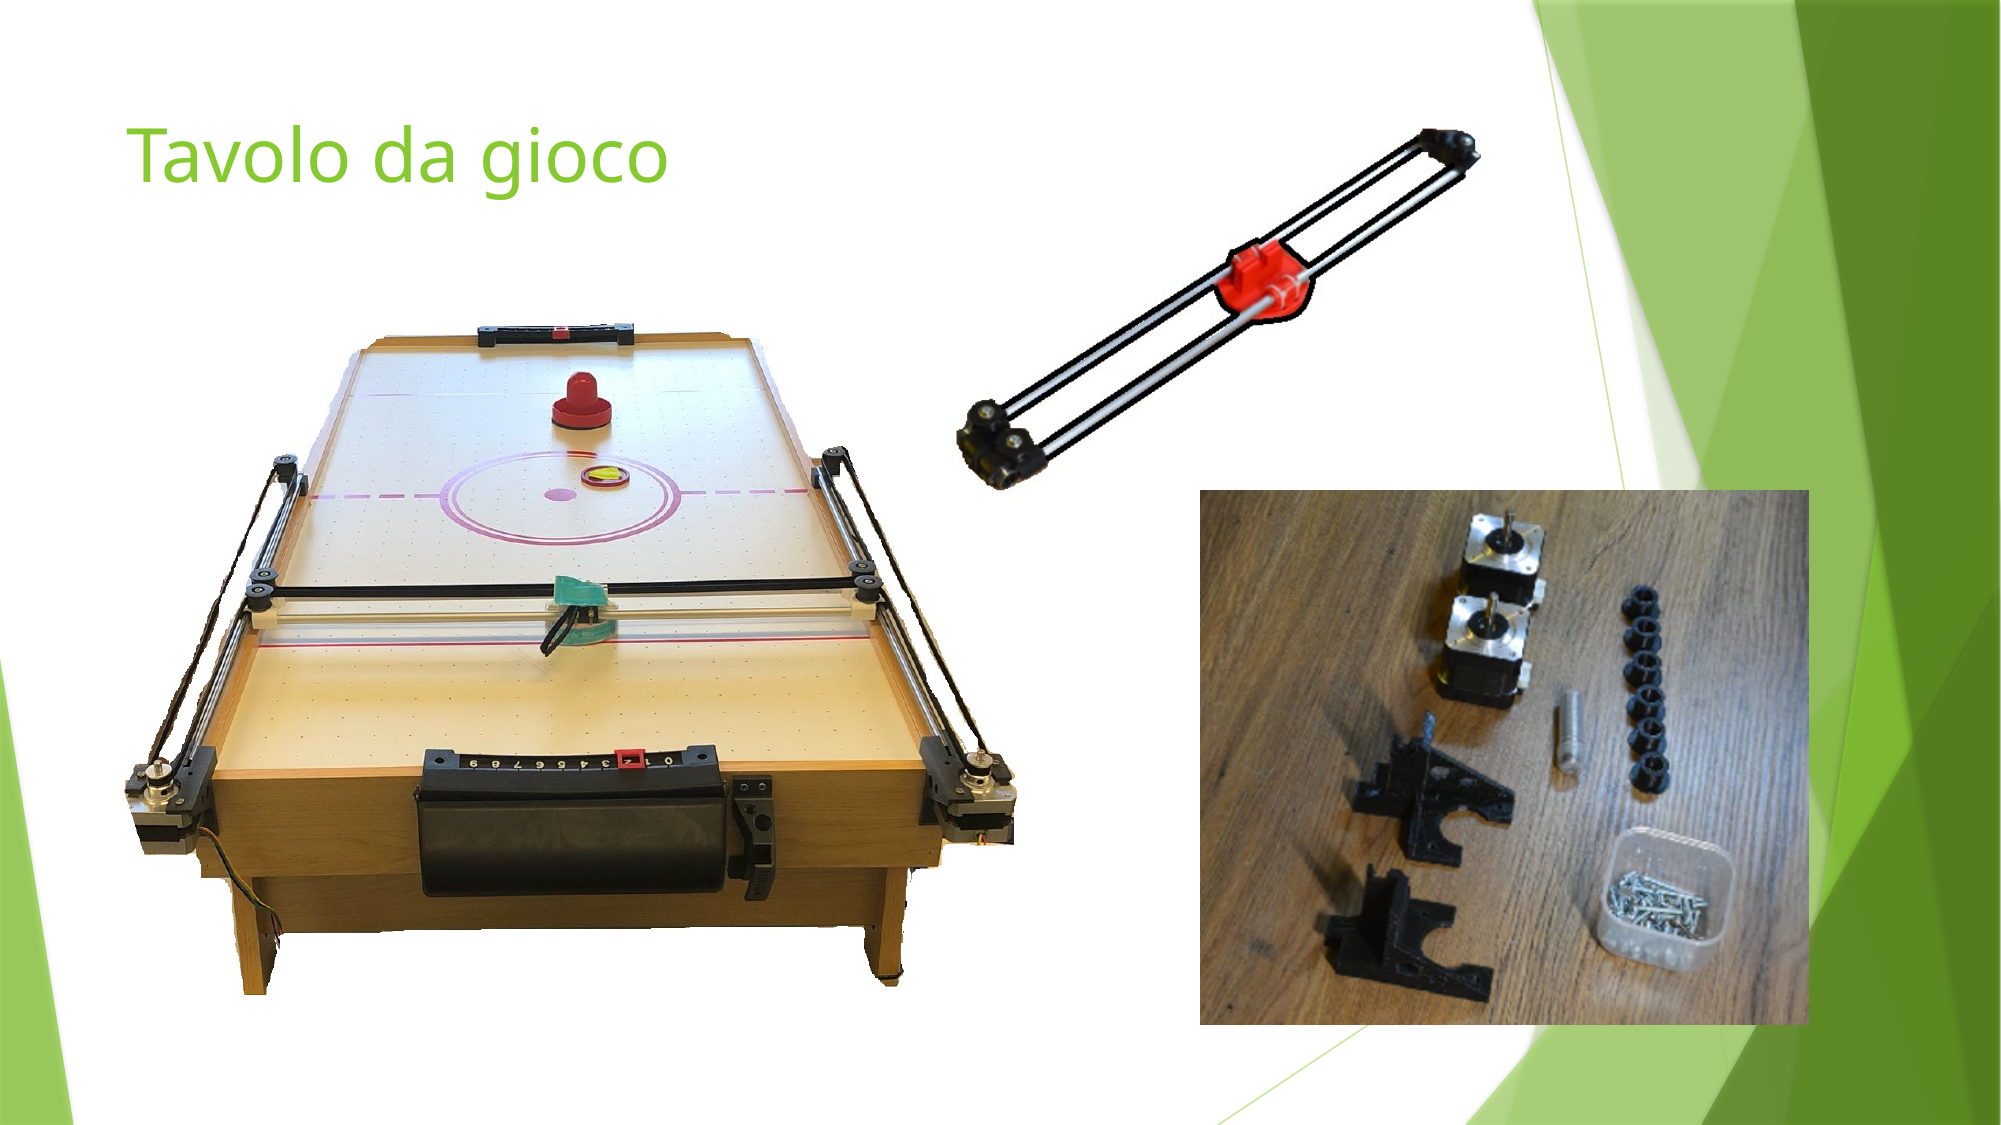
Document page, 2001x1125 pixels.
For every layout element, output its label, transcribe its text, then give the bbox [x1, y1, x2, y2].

picture [110, 110, 1810, 1125]
title Tavolo da gioco [111, 99, 1522, 316]
